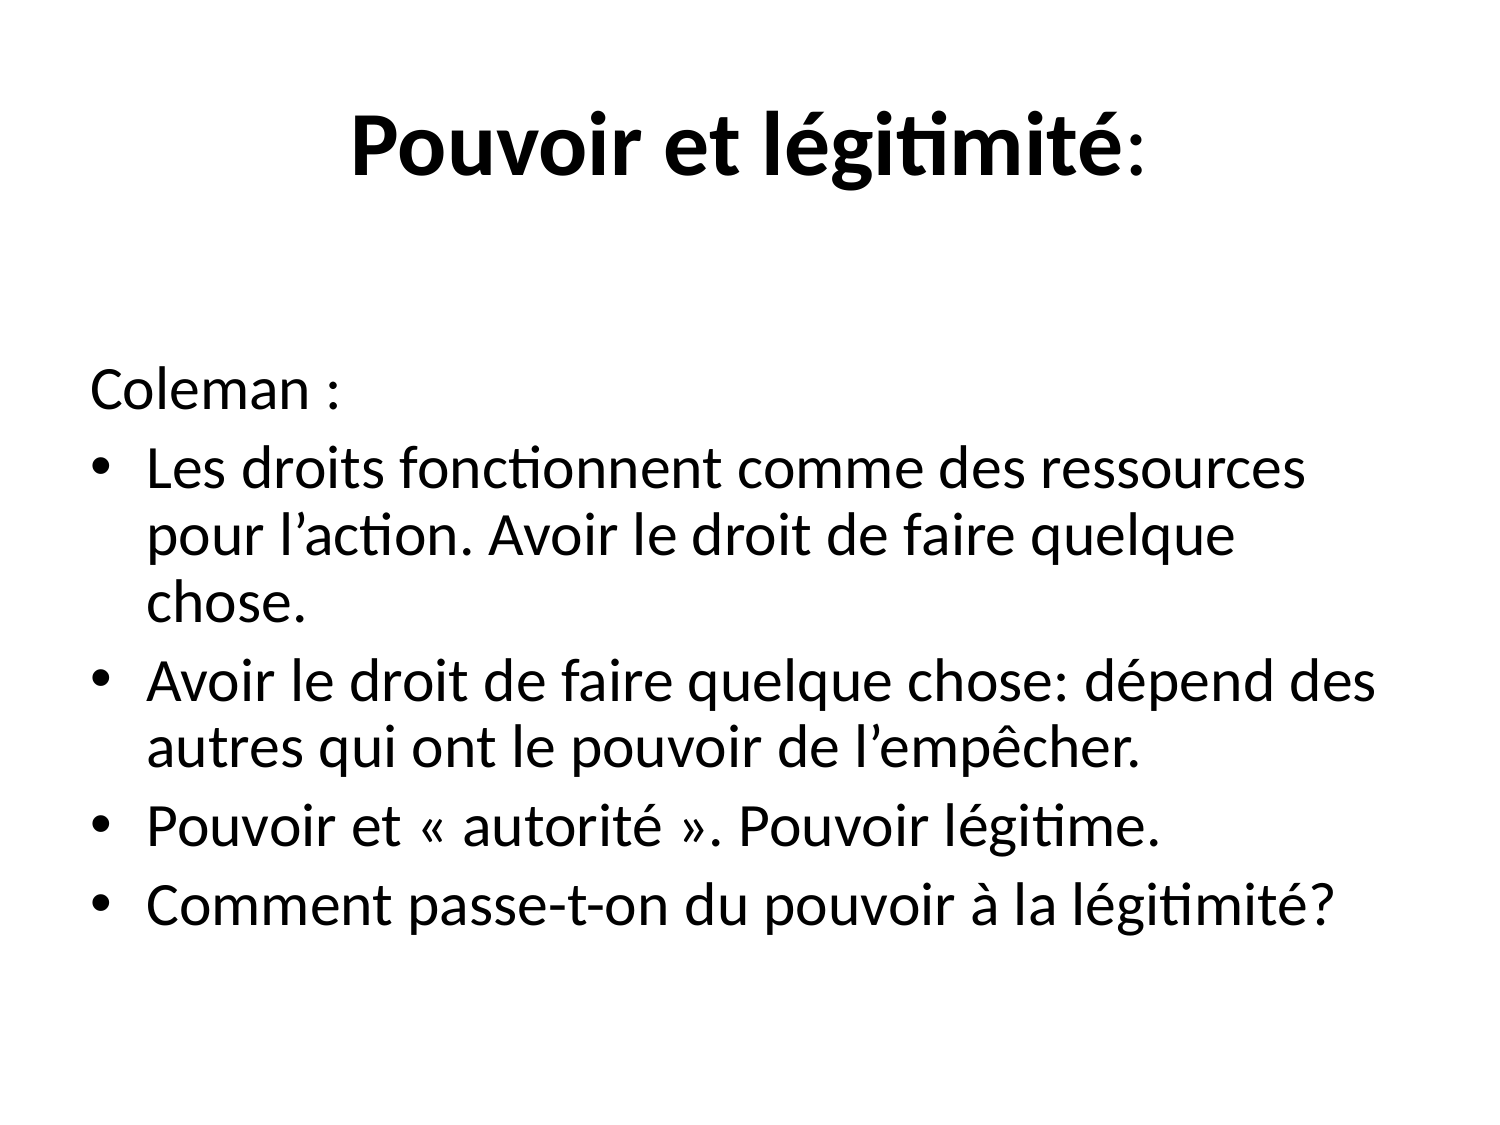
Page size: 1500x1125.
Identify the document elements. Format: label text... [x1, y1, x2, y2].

title Pouvoir et légitimité: [75, 45, 1425, 233]
list Coleman : Les droits fonctionnent comme des ressources pour l’action. Avoir le droit de faire quelque chose. Avoir le droit de faire quelque chose: dépend des autres qui ont le pouvoir de l’empêcher. Pouvoir et « autorité ». Pouvoir légitime. Comment passe-t-on du pouvoir à la légitimité? [75, 262, 1425, 1005]
